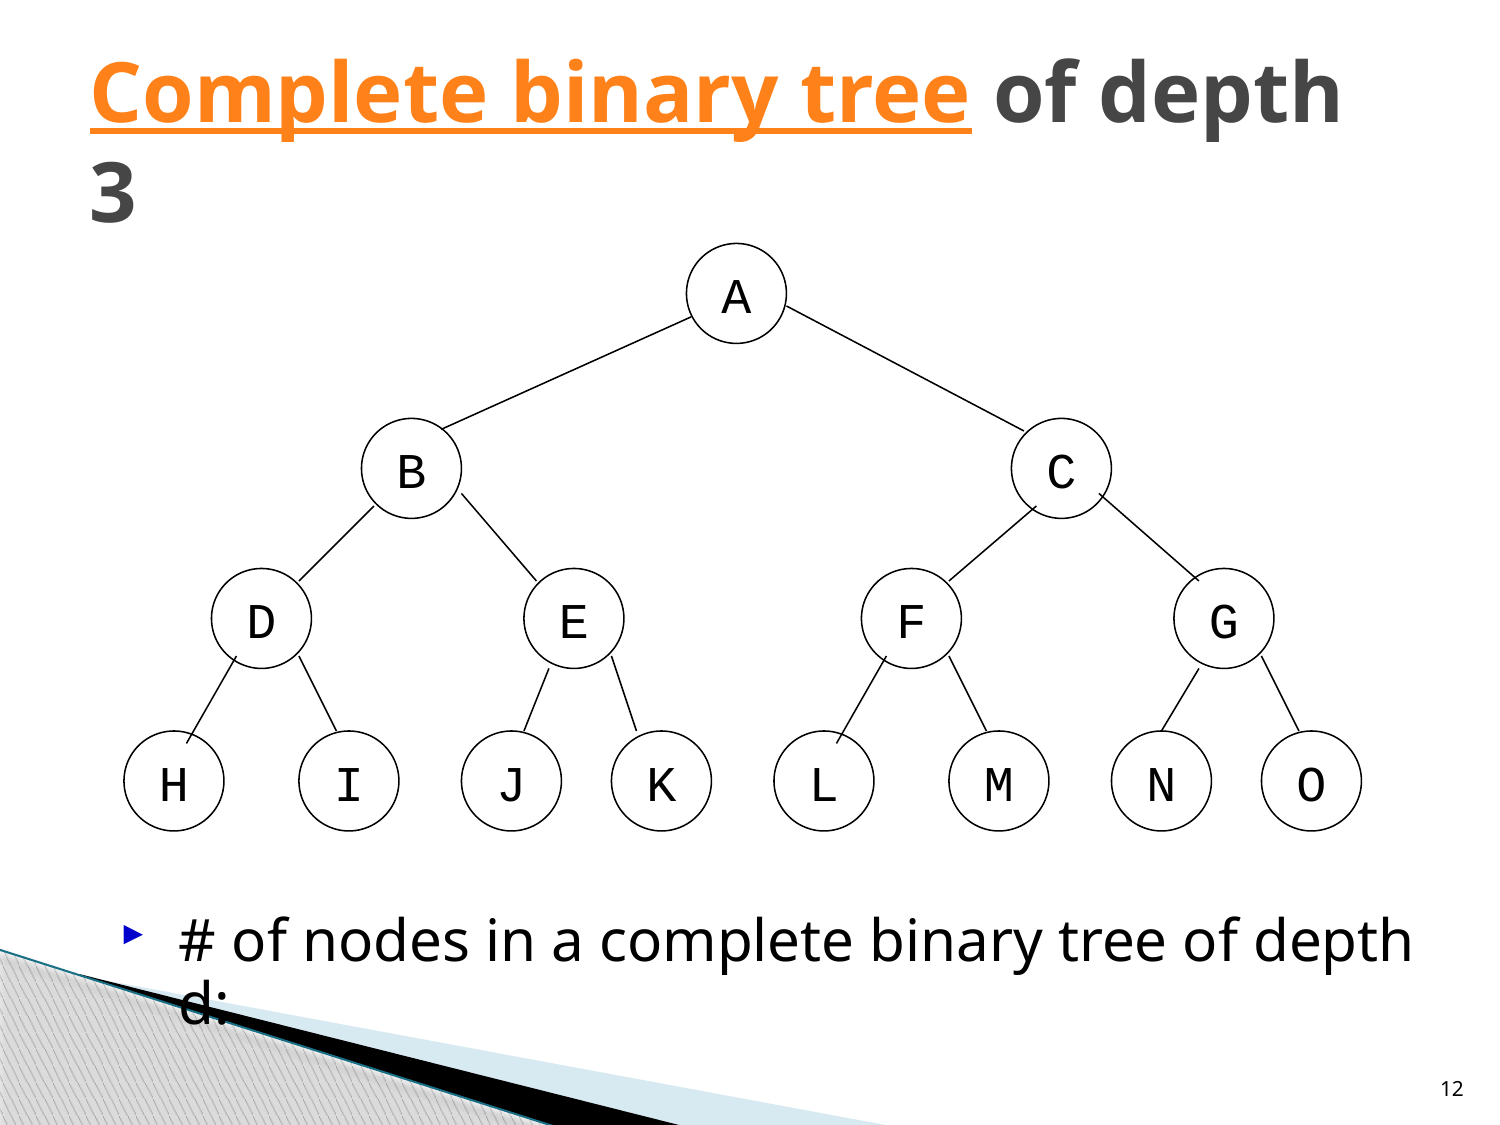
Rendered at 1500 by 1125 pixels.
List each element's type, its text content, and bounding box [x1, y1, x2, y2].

text_box D [211, 568, 312, 669]
text_box M [948, 730, 1049, 831]
text_box I [298, 730, 399, 831]
text_box F [861, 568, 962, 669]
text_box L [773, 730, 874, 831]
text_box J [461, 730, 562, 831]
text_box C [1011, 418, 1112, 519]
text_box B [361, 418, 462, 519]
text_box K [611, 730, 712, 831]
text_box A [686, 243, 787, 344]
text_box N [1111, 730, 1212, 831]
list # of nodes in a complete binary tree of depth d: [105, 243, 1459, 1125]
text_box O [1261, 730, 1362, 831]
slide_number 12 [1418, 1051, 1479, 1112]
text_box H [123, 730, 224, 831]
text_box G [1173, 568, 1274, 669]
text_box E [523, 568, 624, 669]
title Complete binary tree of depth 3 [75, 45, 1425, 233]
